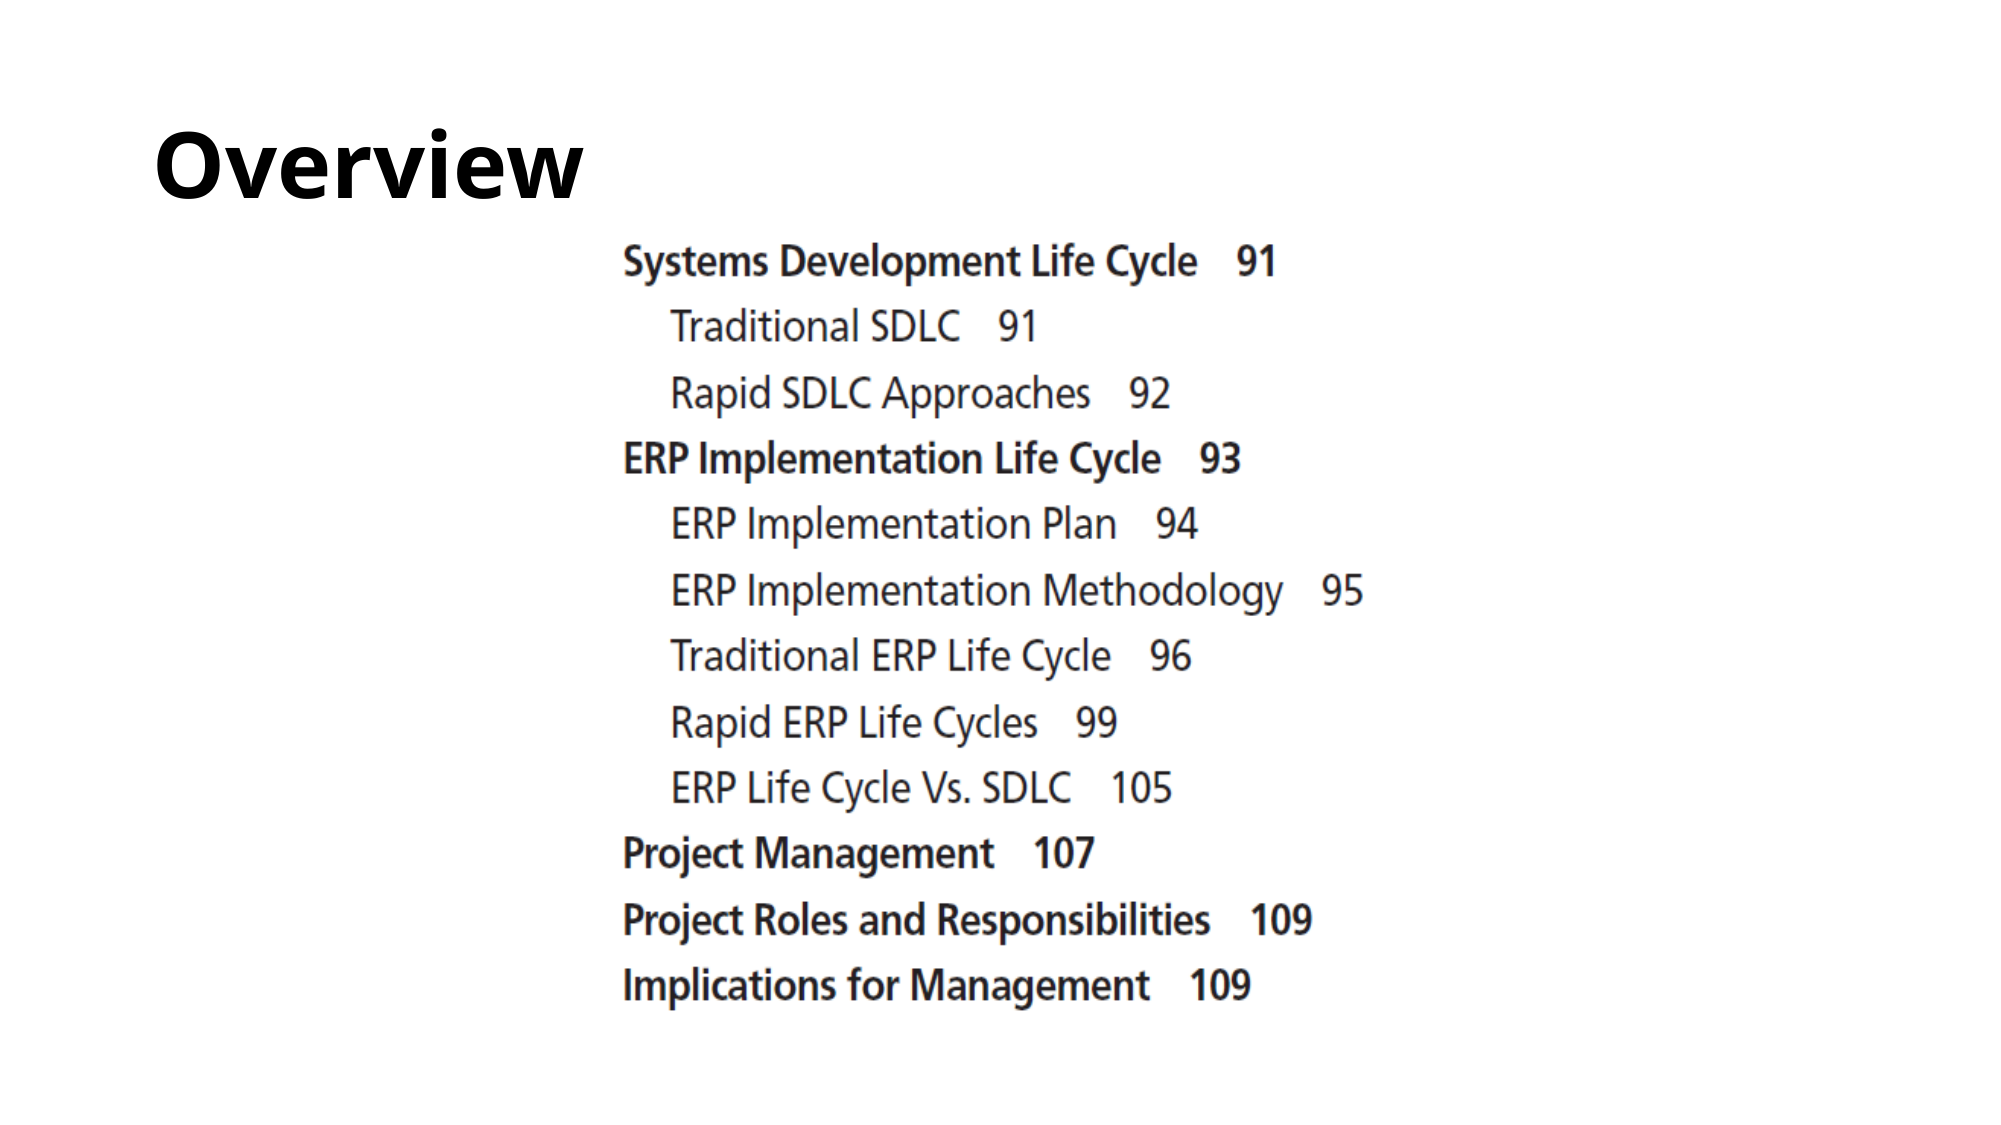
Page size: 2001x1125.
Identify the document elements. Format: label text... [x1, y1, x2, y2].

title Overview [137, 59, 1863, 278]
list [622, 228, 1378, 1014]
